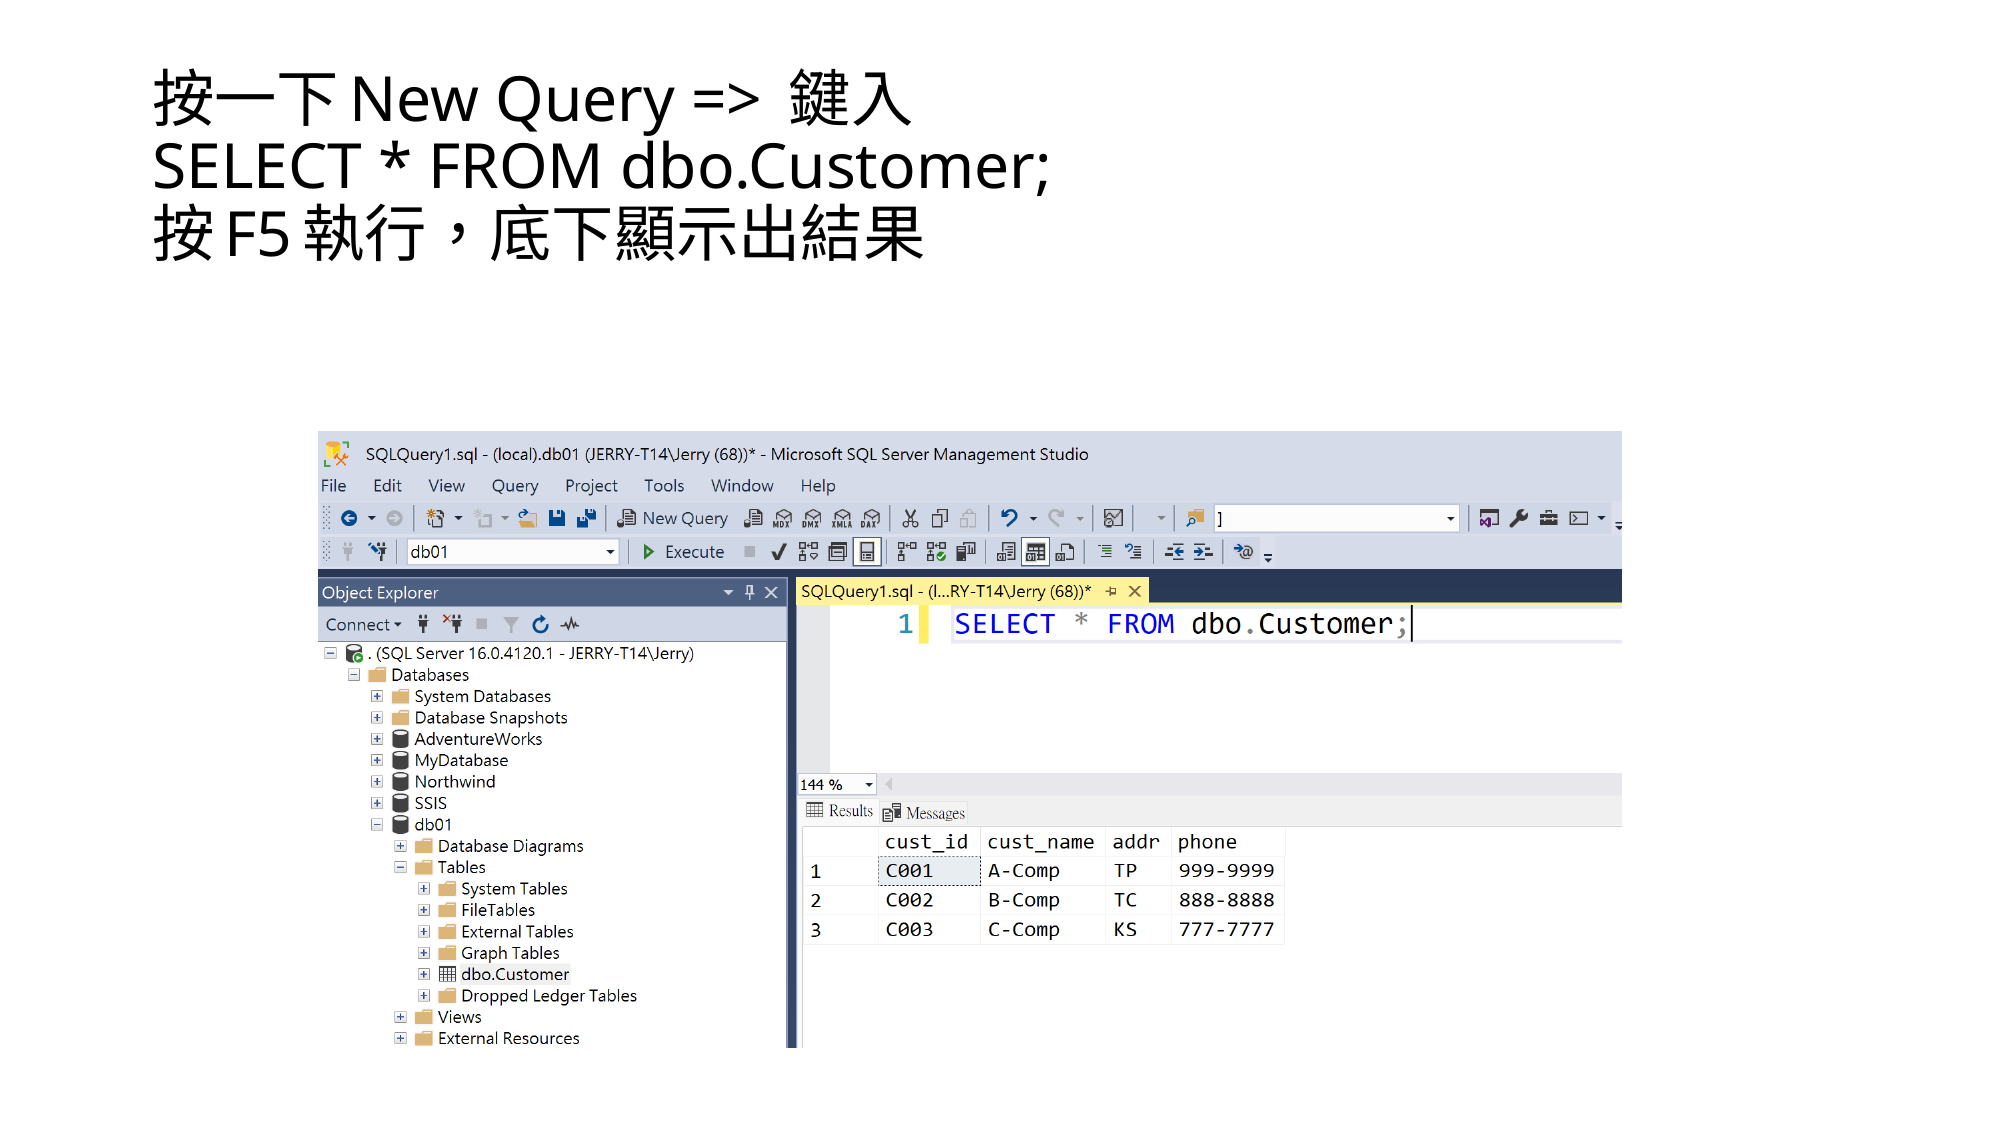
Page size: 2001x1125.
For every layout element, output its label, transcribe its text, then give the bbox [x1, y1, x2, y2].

title 按一下New Query => 鍵入 SELECT * FROM dbo.Customer; 按F5執行，底下顯示出結果 [137, 59, 1863, 278]
picture [318, 431, 1622, 1048]
